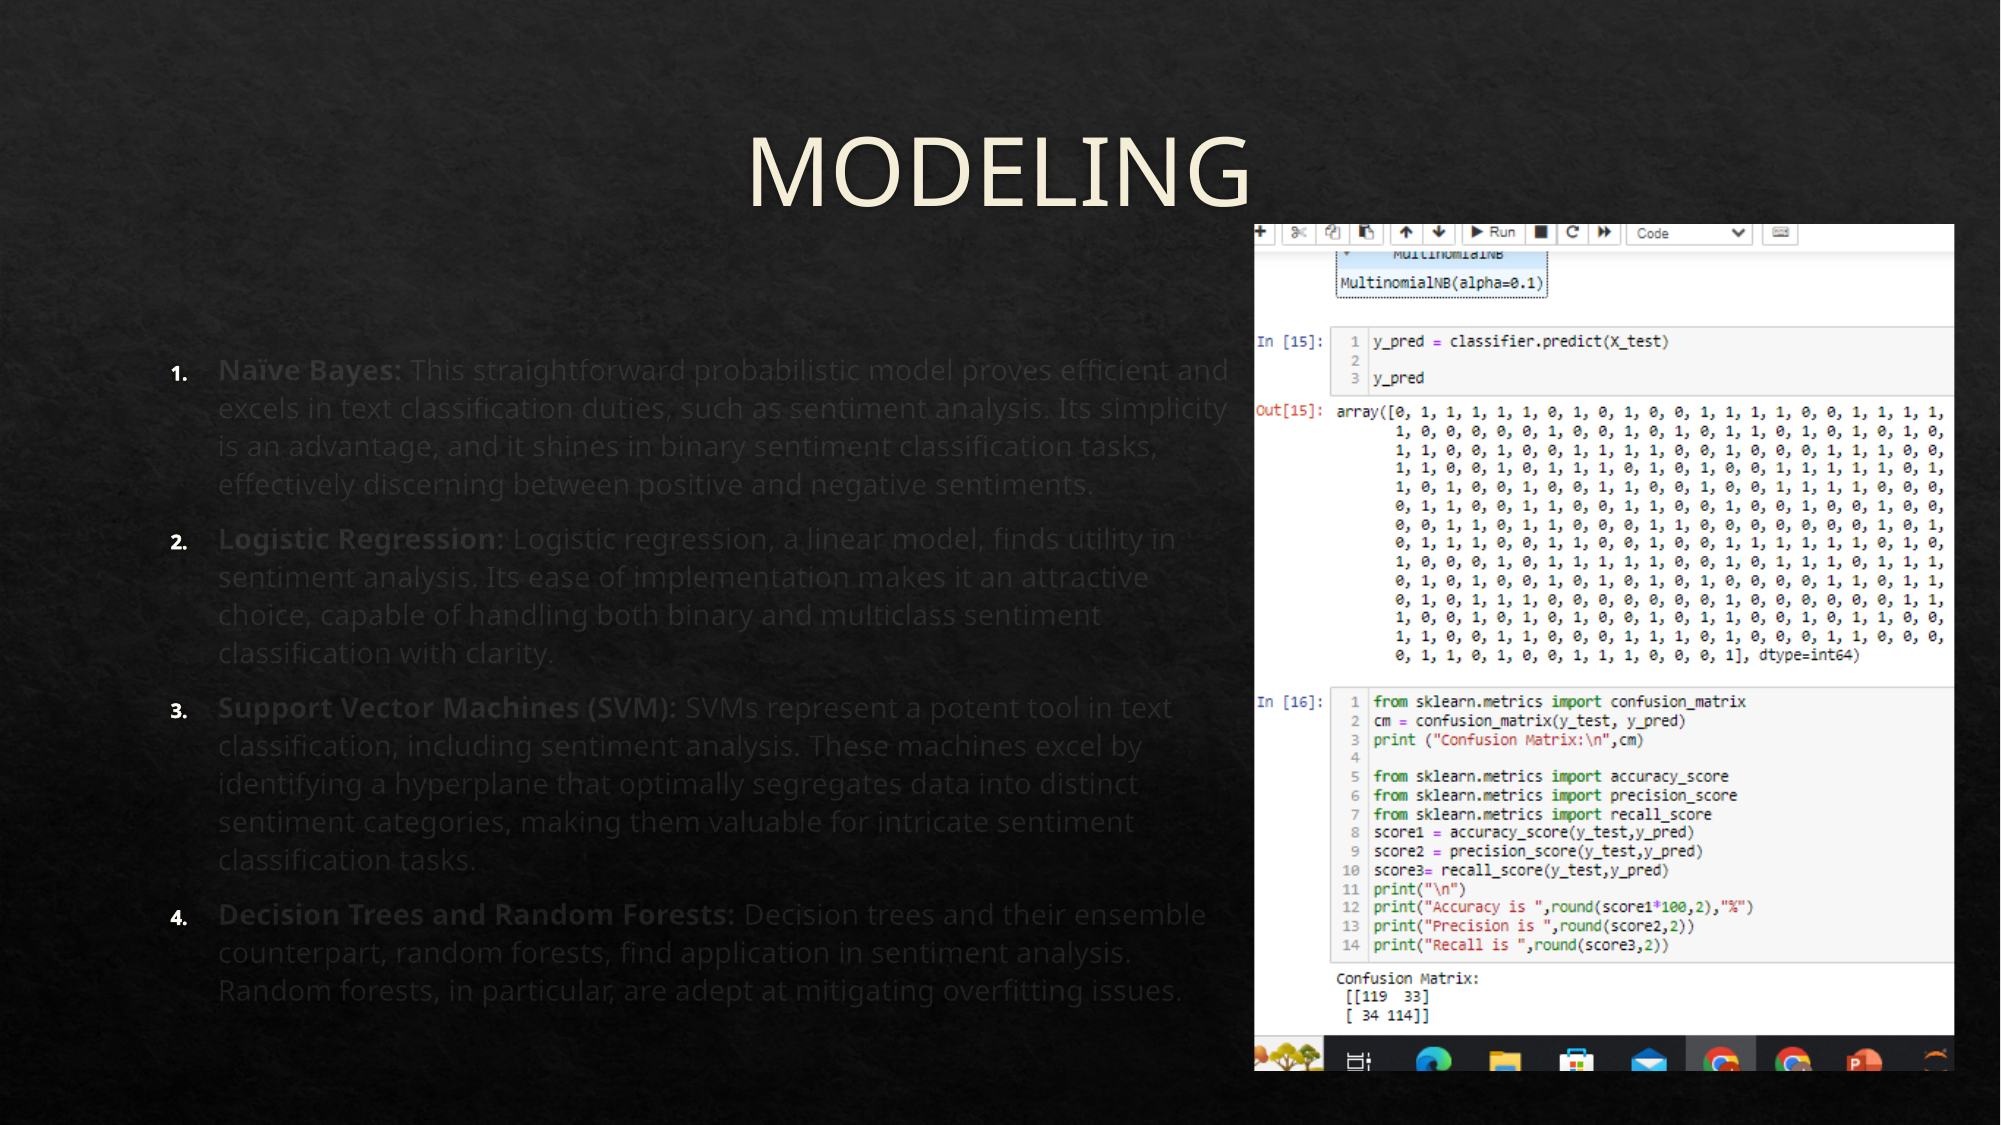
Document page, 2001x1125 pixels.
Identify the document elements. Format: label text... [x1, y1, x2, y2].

picture [1254, 223, 1955, 1071]
title MODELING [149, 71, 1849, 279]
list Naïve Bayes: This straightforward probabilistic model proves efficient and excels in text classification duties, such as sentiment analysis. Its simplicity is an advantage, and it shines in binary sentiment classification tasks, effectively discerning between positive and negative sentiments. Logistic Regression: Logistic regression, a linear model, finds utility in sentiment analysis. Its ease of implementation makes it an attractive choice, capable of handling both binary and multiclass sentiment classification with clarity. Support Vector Machines (SVM): SVMs represent a potent tool in text classification, including sentiment analysis. These machines excel by identifying a hyperplane that optimally segregates data into distinct sentiment categories, making them valuable for intricate sentiment classification tasks. Decision Trees and Random Forests: Decision trees and their ensemble counterpart, random forests, find application in sentiment analysis. Random forests, in particular, are adept at mitigating overfitting issues. [149, 340, 1246, 1016]
